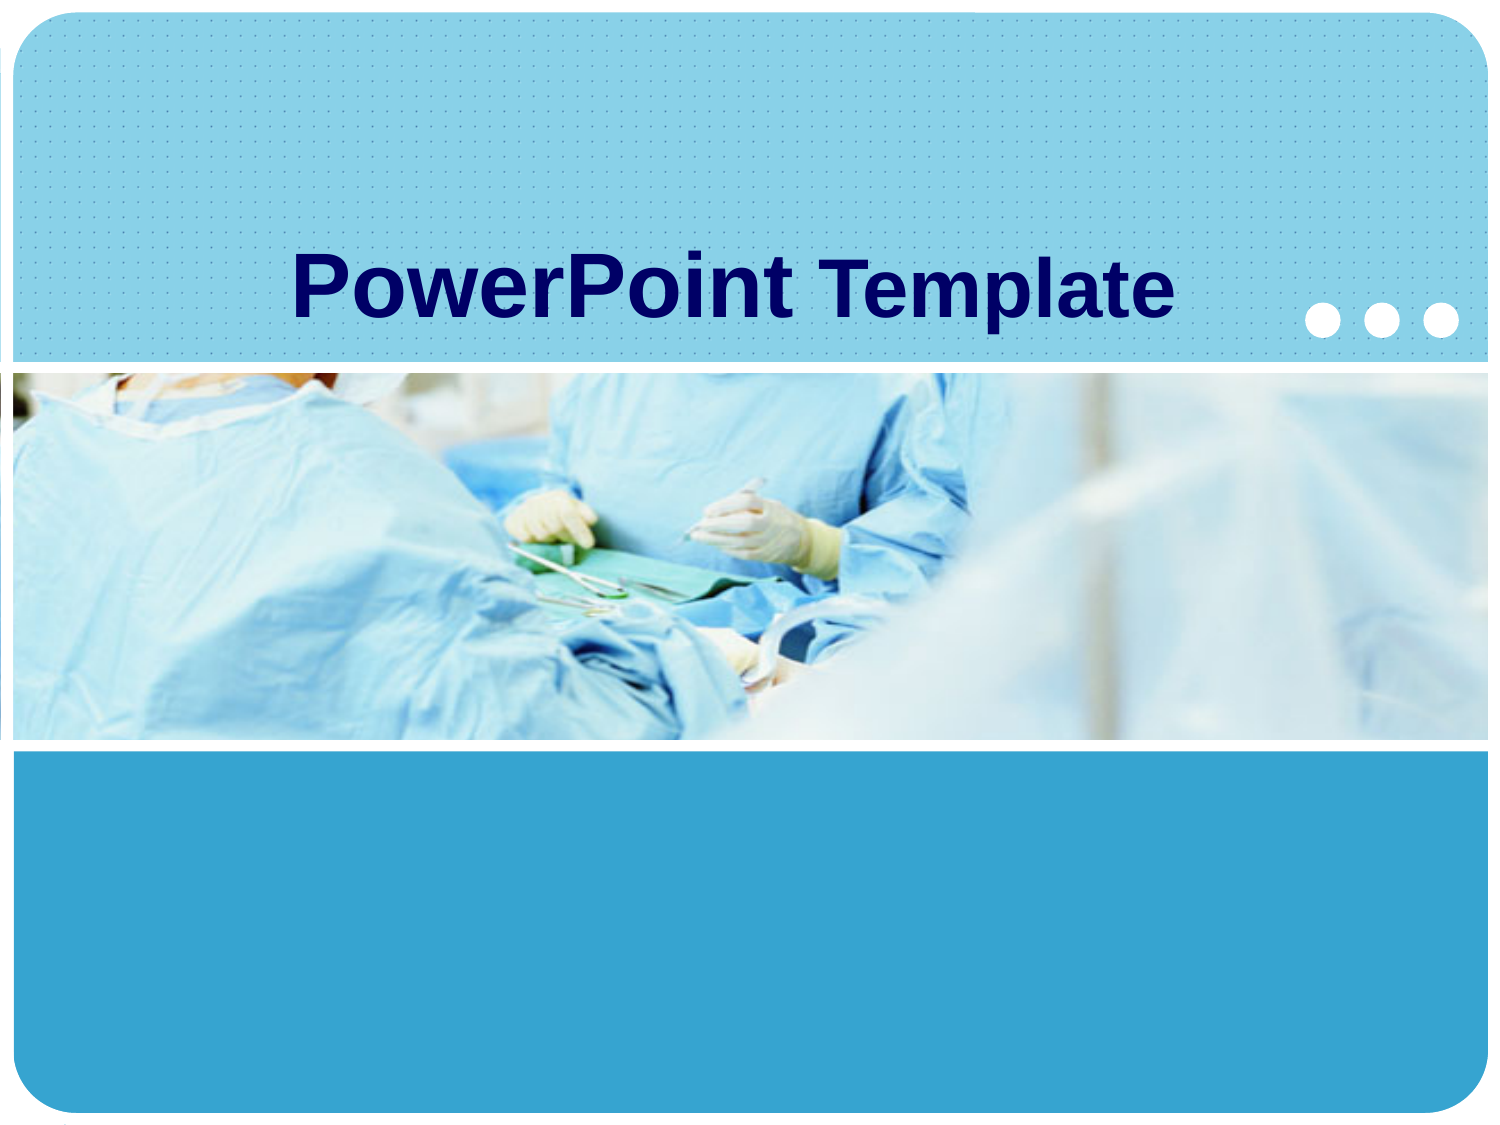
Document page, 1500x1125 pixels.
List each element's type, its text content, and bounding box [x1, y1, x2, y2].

picture [14, 13, 1488, 362]
picture [14, 373, 1488, 740]
title PowerPoint Template [75, 224, 1393, 338]
